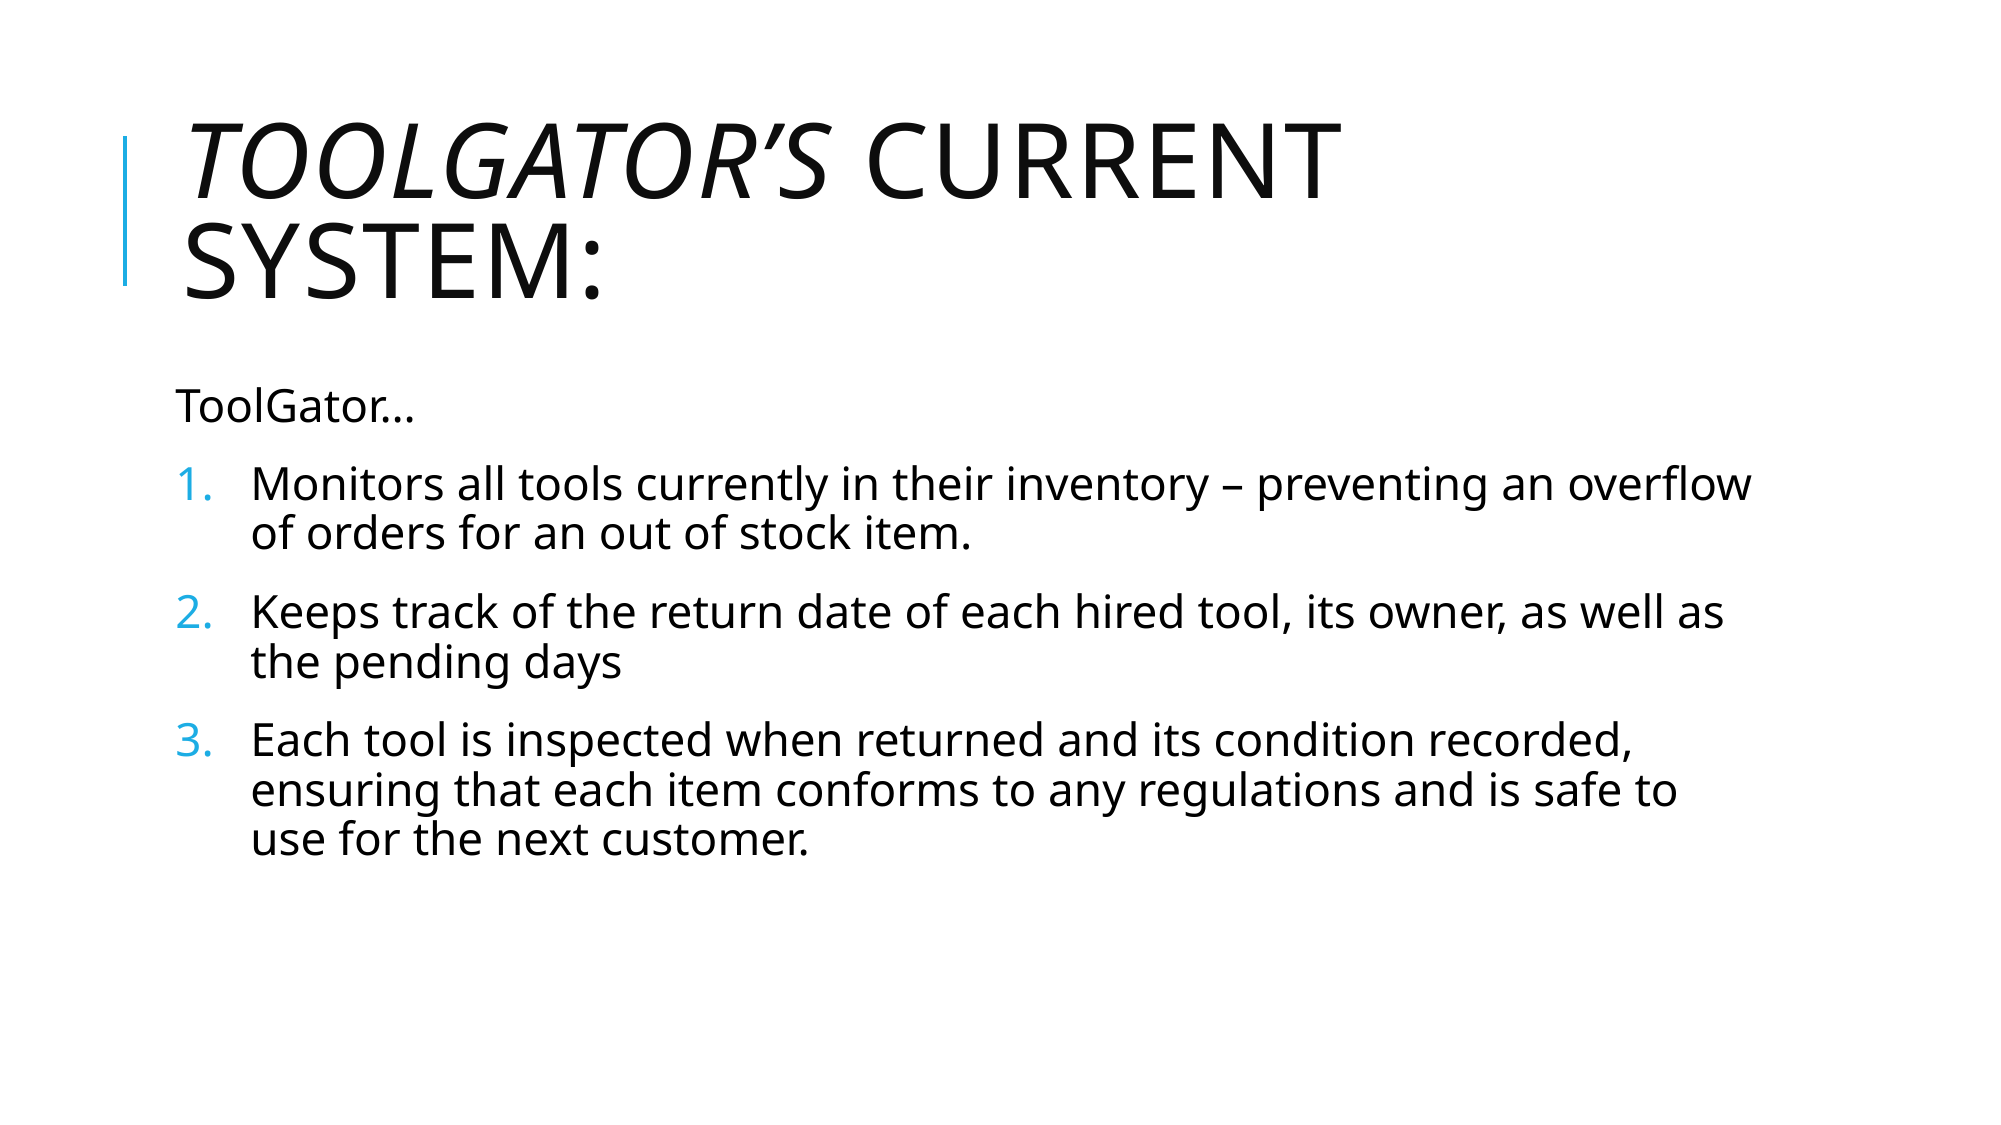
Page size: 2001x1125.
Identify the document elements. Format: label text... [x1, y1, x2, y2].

list ToolGator… Monitors all tools currently in their inventory – preventing an overflow of orders for an out of stock item. Keeps track of the return date of each hired tool, its owner, as well as the pending days Each tool is inspected when returned and its condition recorded, ensuring that each item conforms to any regulations and is safe to use for the next customer. [168, 375, 1763, 1035]
title ToolGator’s current system: [168, 96, 1763, 342]
